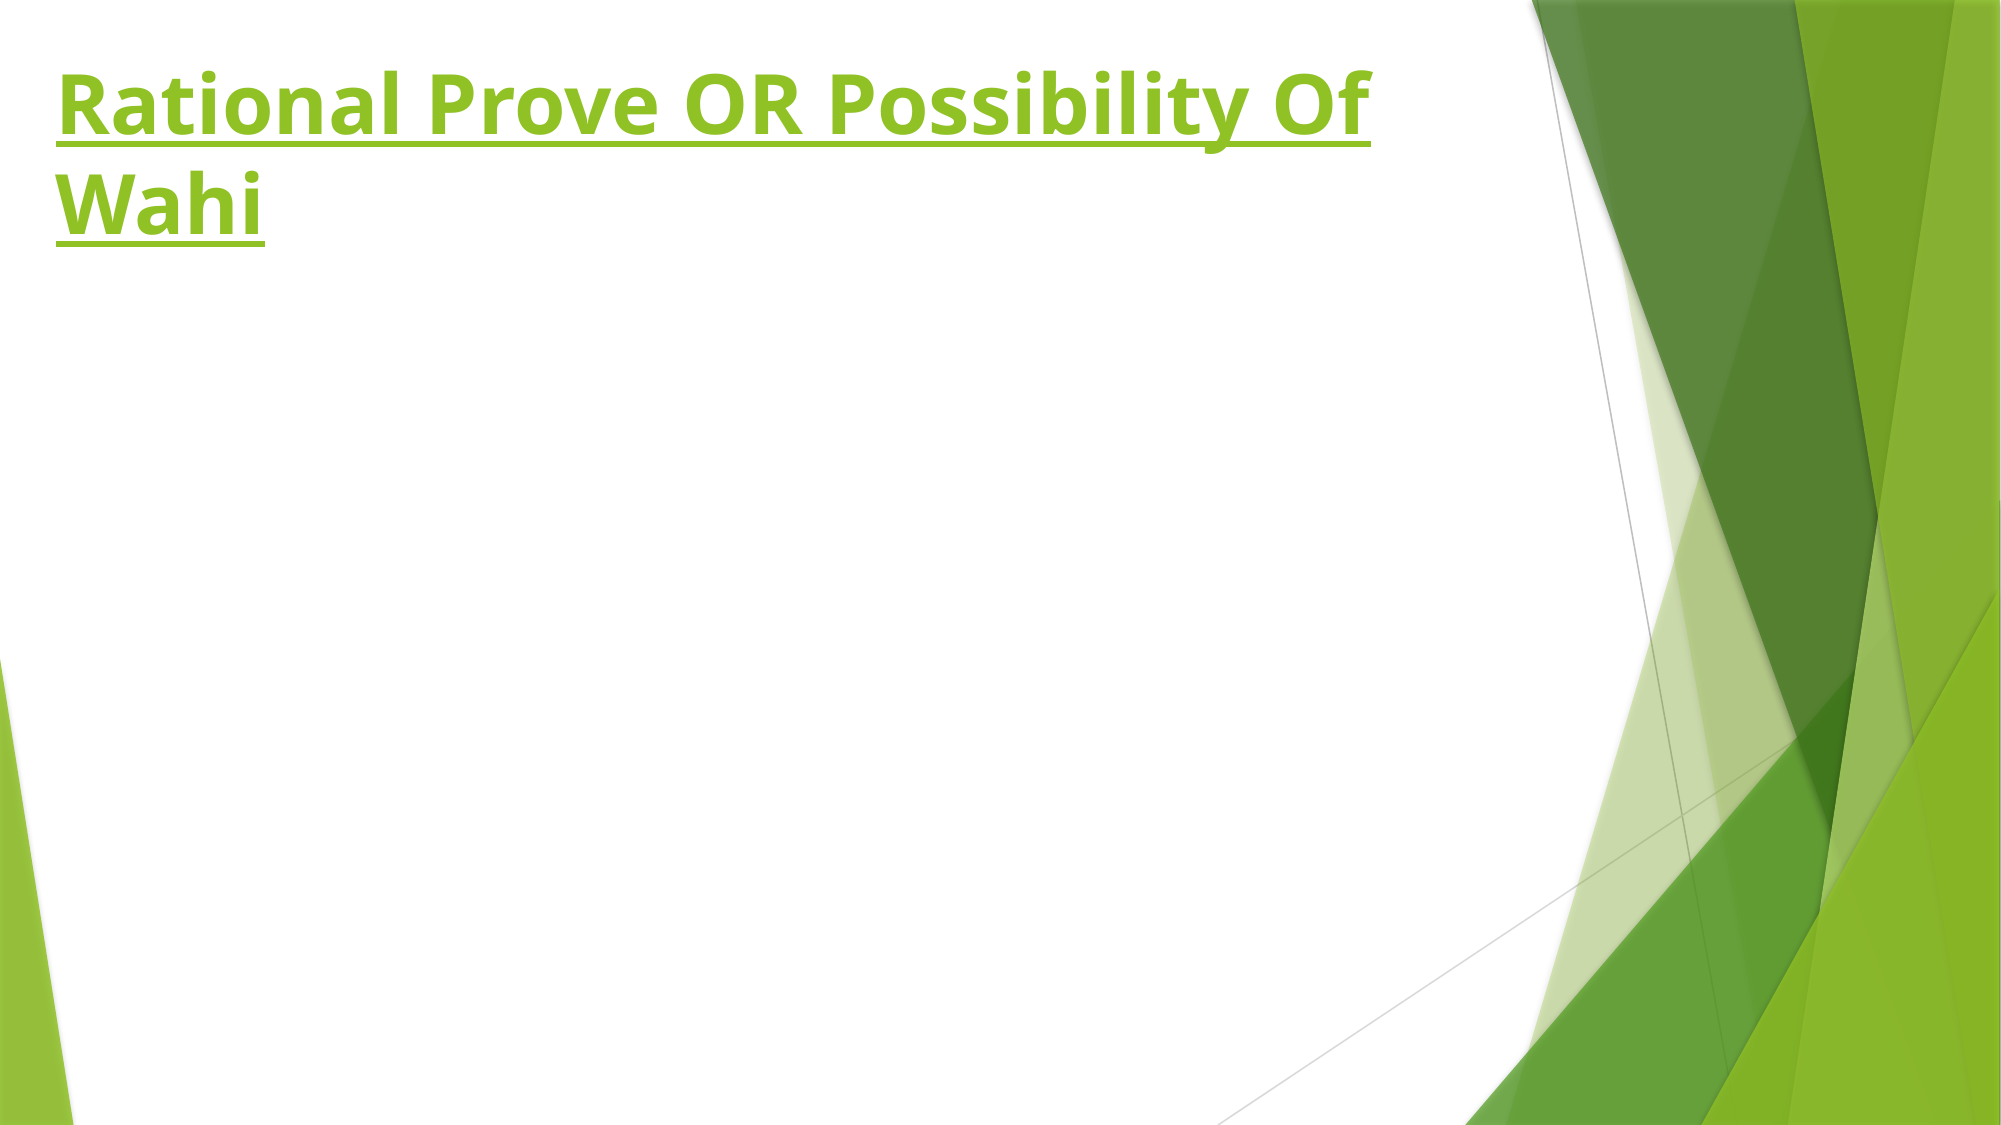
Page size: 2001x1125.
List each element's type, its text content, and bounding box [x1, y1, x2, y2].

title Rational Prove OR Possibility Of Wahi [40, 44, 1522, 168]
